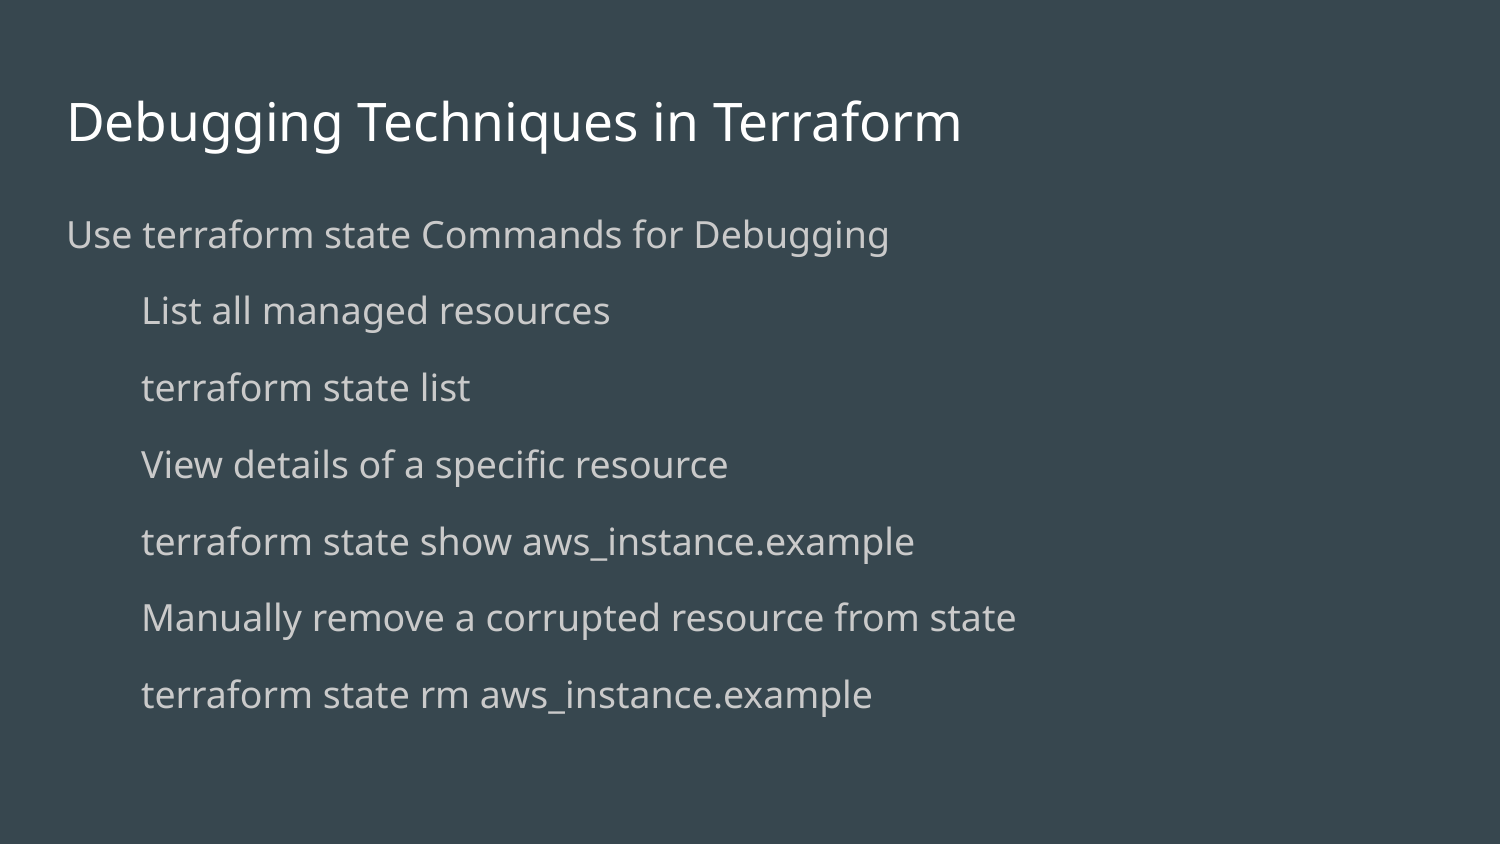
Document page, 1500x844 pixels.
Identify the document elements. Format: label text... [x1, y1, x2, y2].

title Debugging Techniques in Terraform [51, 72, 1449, 167]
list Use terraform state Commands for Debugging List all managed resources terraform state list View details of a specific resource terraform state show aws_instance.example Manually remove a corrupted resource from state terraform state rm aws_instance.example [51, 189, 1449, 750]
